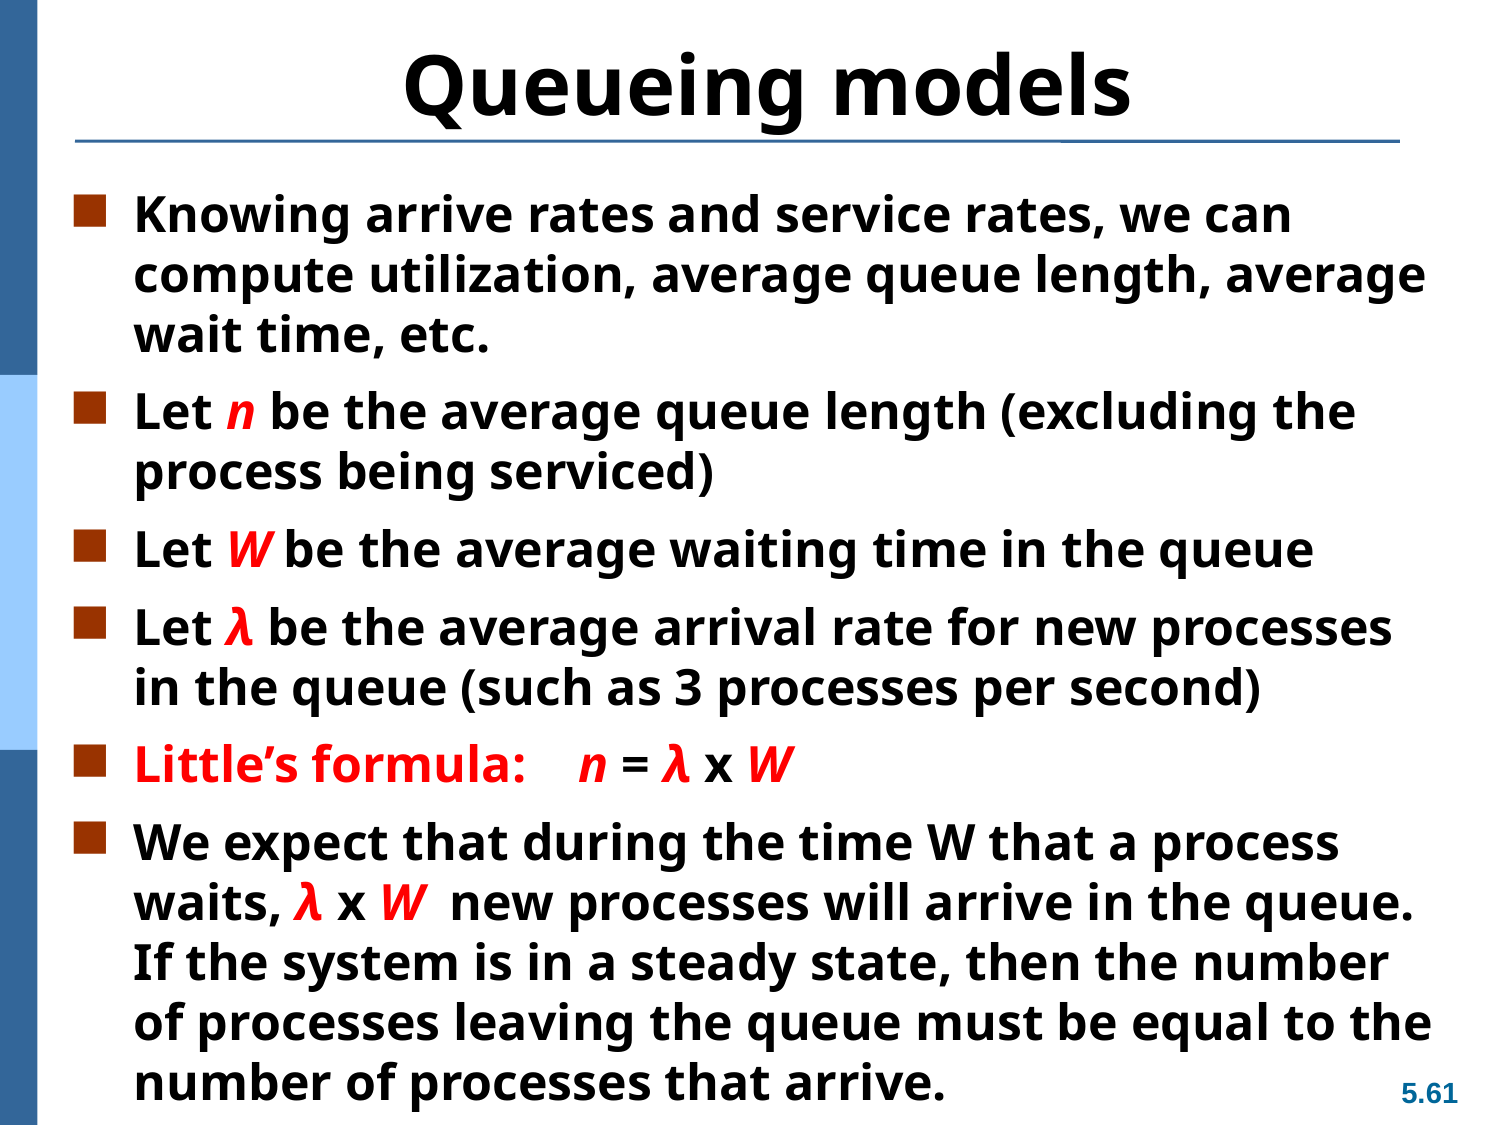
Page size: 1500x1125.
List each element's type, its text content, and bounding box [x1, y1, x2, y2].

title Queueing models [92, 45, 1443, 141]
list Knowing arrive rates and service rates, we can compute utilization, average queue length, average wait time, etc. Let n be the average queue length (excluding the process being serviced) Let W be the average waiting time in the queue Let λ be the average arrival rate for new processes in the queue (such as 3 processes per second) Little’s formula: n = λ x W We expect that during the time W that a process waits, λ x W new processes will arrive in the queue. If the system is in a steady state, then the number of processes leaving the queue must be equal to the number of processes that arrive. [62, 174, 1463, 937]
